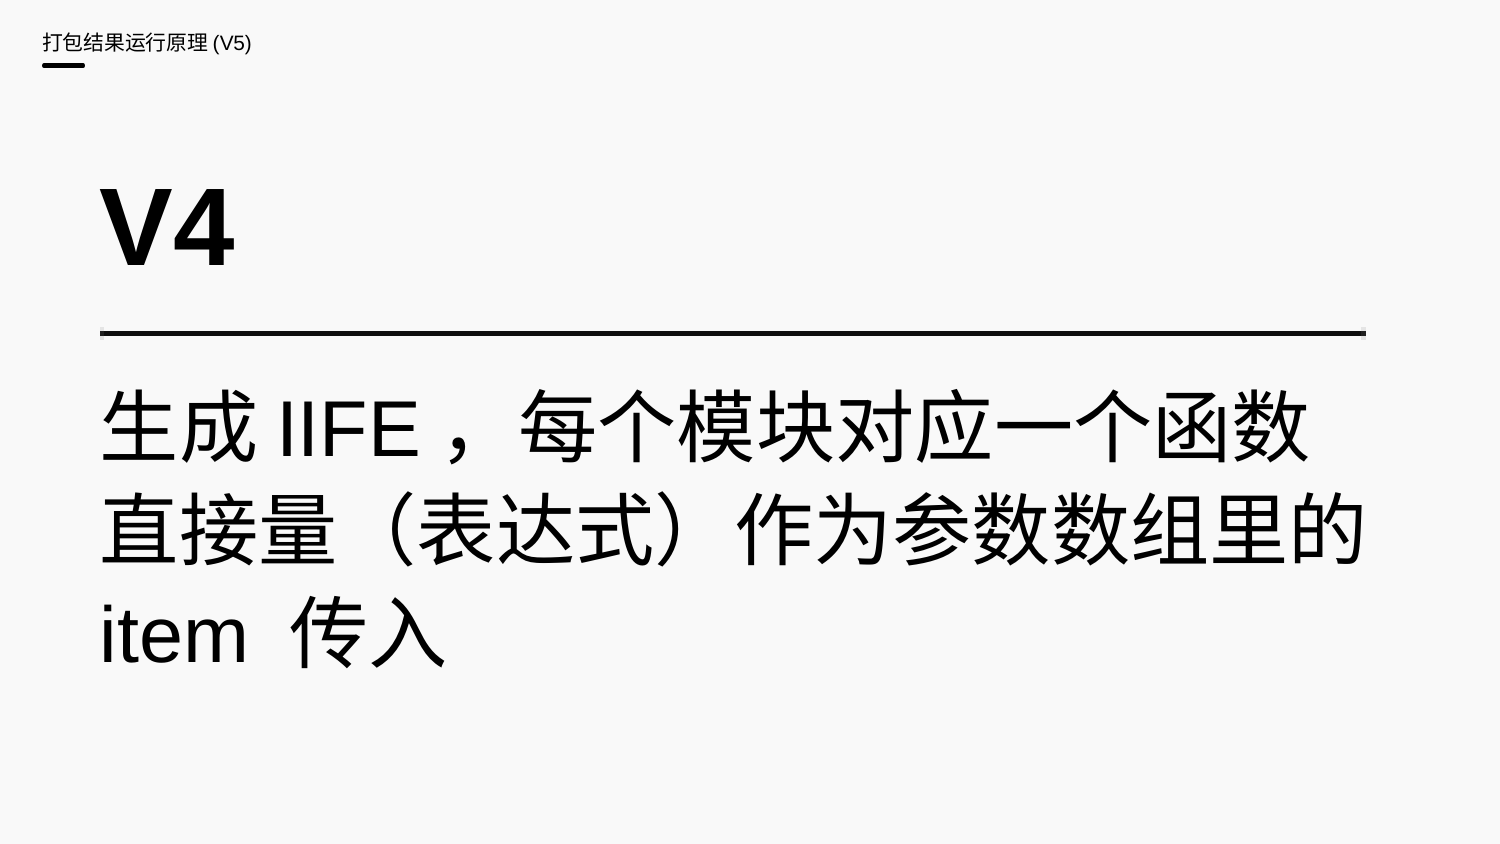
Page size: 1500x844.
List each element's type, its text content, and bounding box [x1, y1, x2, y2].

picture [42, 63, 85, 68]
picture [100, 298, 1366, 370]
text_box V4 [99, 144, 250, 306]
text_box 生成IIFE，每个模块对应一个函数直接量（表达式）作为参数数组里的 item 传入 [99, 369, 1375, 699]
text_box 打包结果运行原理(V5) [42, 33, 268, 60]
